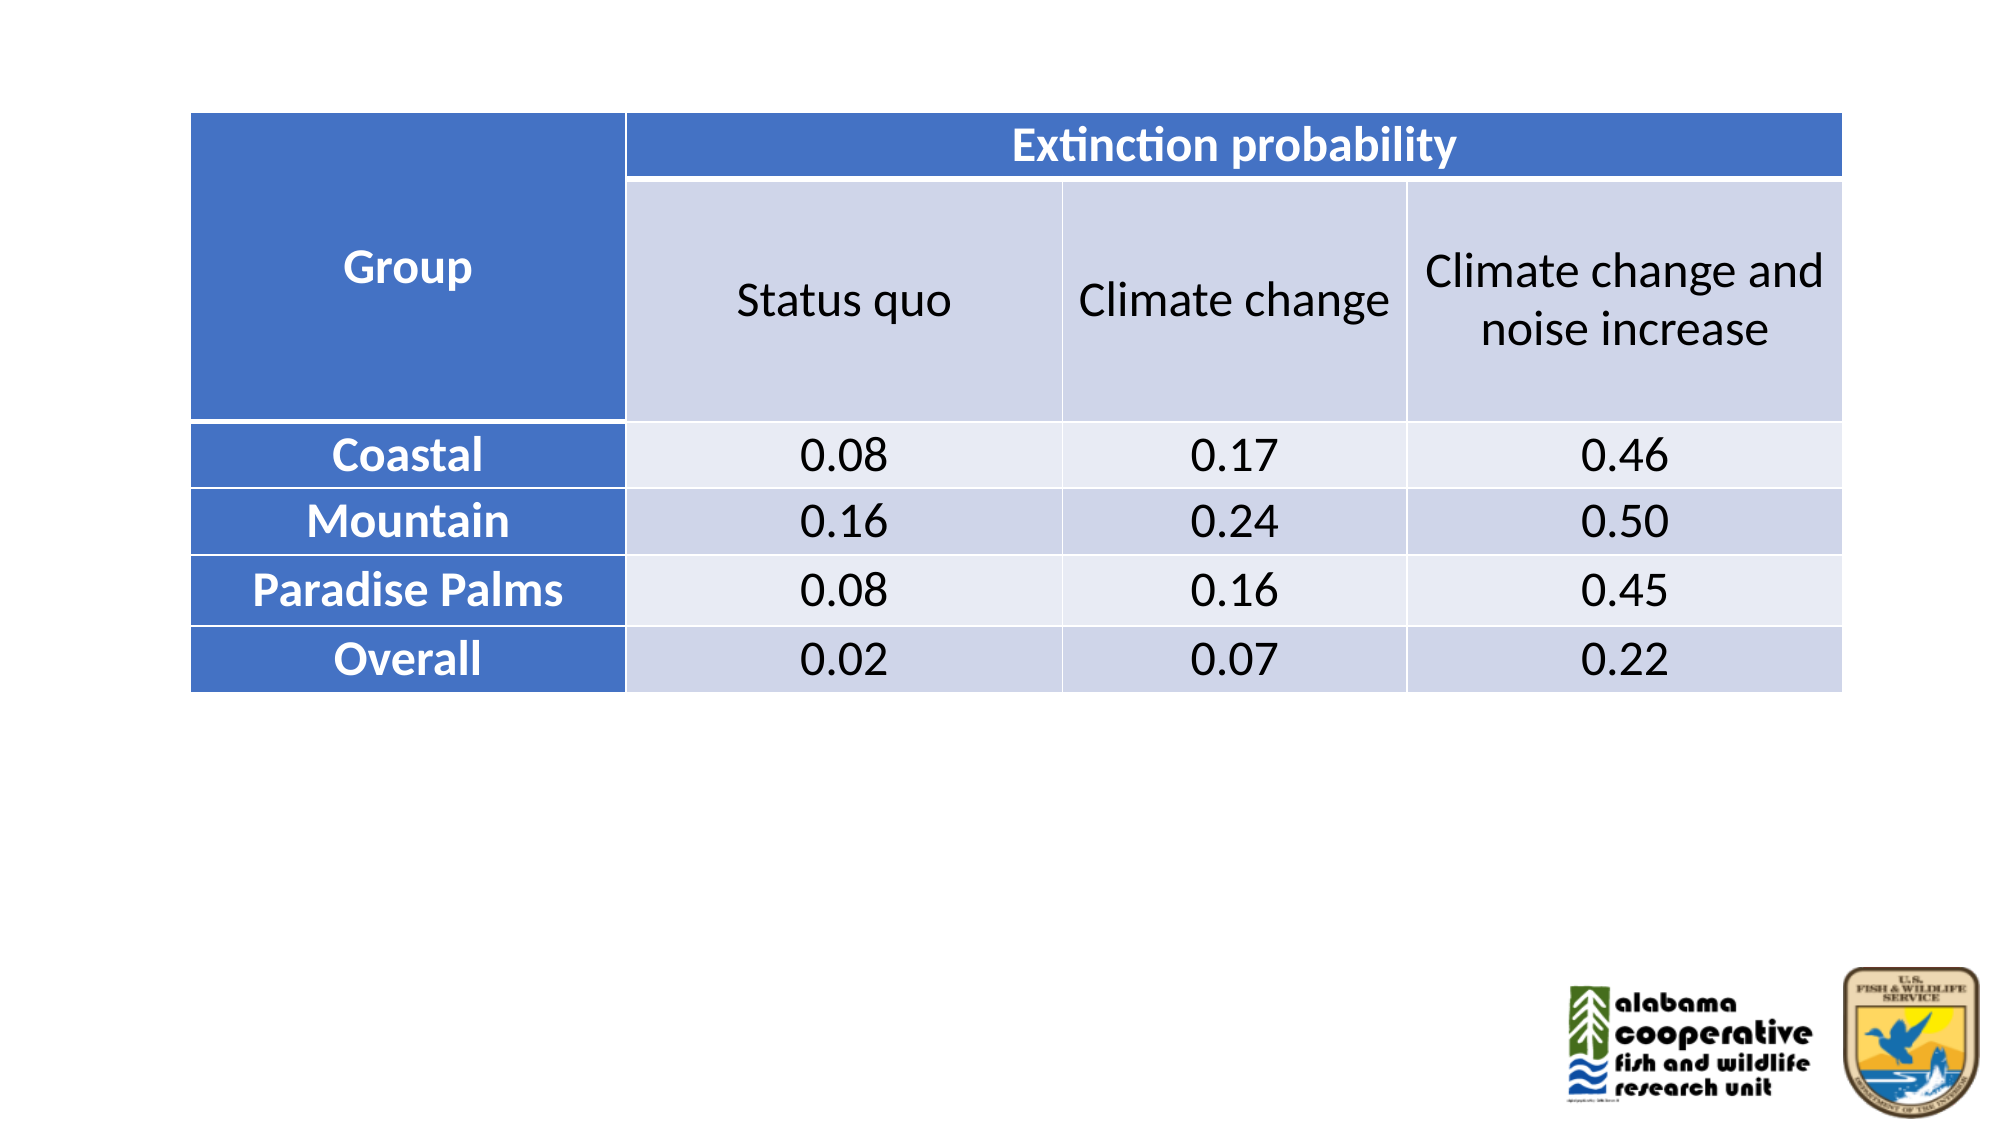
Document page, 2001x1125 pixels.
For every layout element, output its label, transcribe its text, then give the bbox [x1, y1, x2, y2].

table_cell Paradise Palms [191, 556, 625, 625]
table_cell Overall [191, 627, 625, 692]
picture [1551, 973, 1834, 1119]
table_cell Coastal [191, 424, 625, 487]
picture [1842, 966, 1980, 1119]
table_cell 0.07 [1063, 627, 1406, 692]
table_cell 0.16 [1063, 556, 1406, 625]
table_cell 0.16 [627, 489, 1062, 554]
table_cell 0.08 [627, 423, 1062, 487]
table_cell 0.17 [1063, 423, 1406, 487]
table_cell 0.45 [1408, 556, 1842, 625]
table_cell Climate change [1063, 182, 1406, 421]
table_cell 0.46 [1408, 423, 1842, 487]
table_cell Status quo [627, 182, 1062, 421]
table_cell 0.24 [1063, 489, 1406, 554]
table_cell Mountain [191, 489, 625, 554]
table_cell 0.02 [627, 627, 1062, 692]
table_cell Climate change and noise increase [1408, 182, 1842, 421]
table_cell 0.08 [627, 556, 1062, 625]
table_header Extinction probability [627, 113, 1842, 176]
table_cell 0.22 [1408, 627, 1842, 692]
table_header Group [191, 113, 625, 419]
table_cell 0.50 [1408, 489, 1842, 554]
